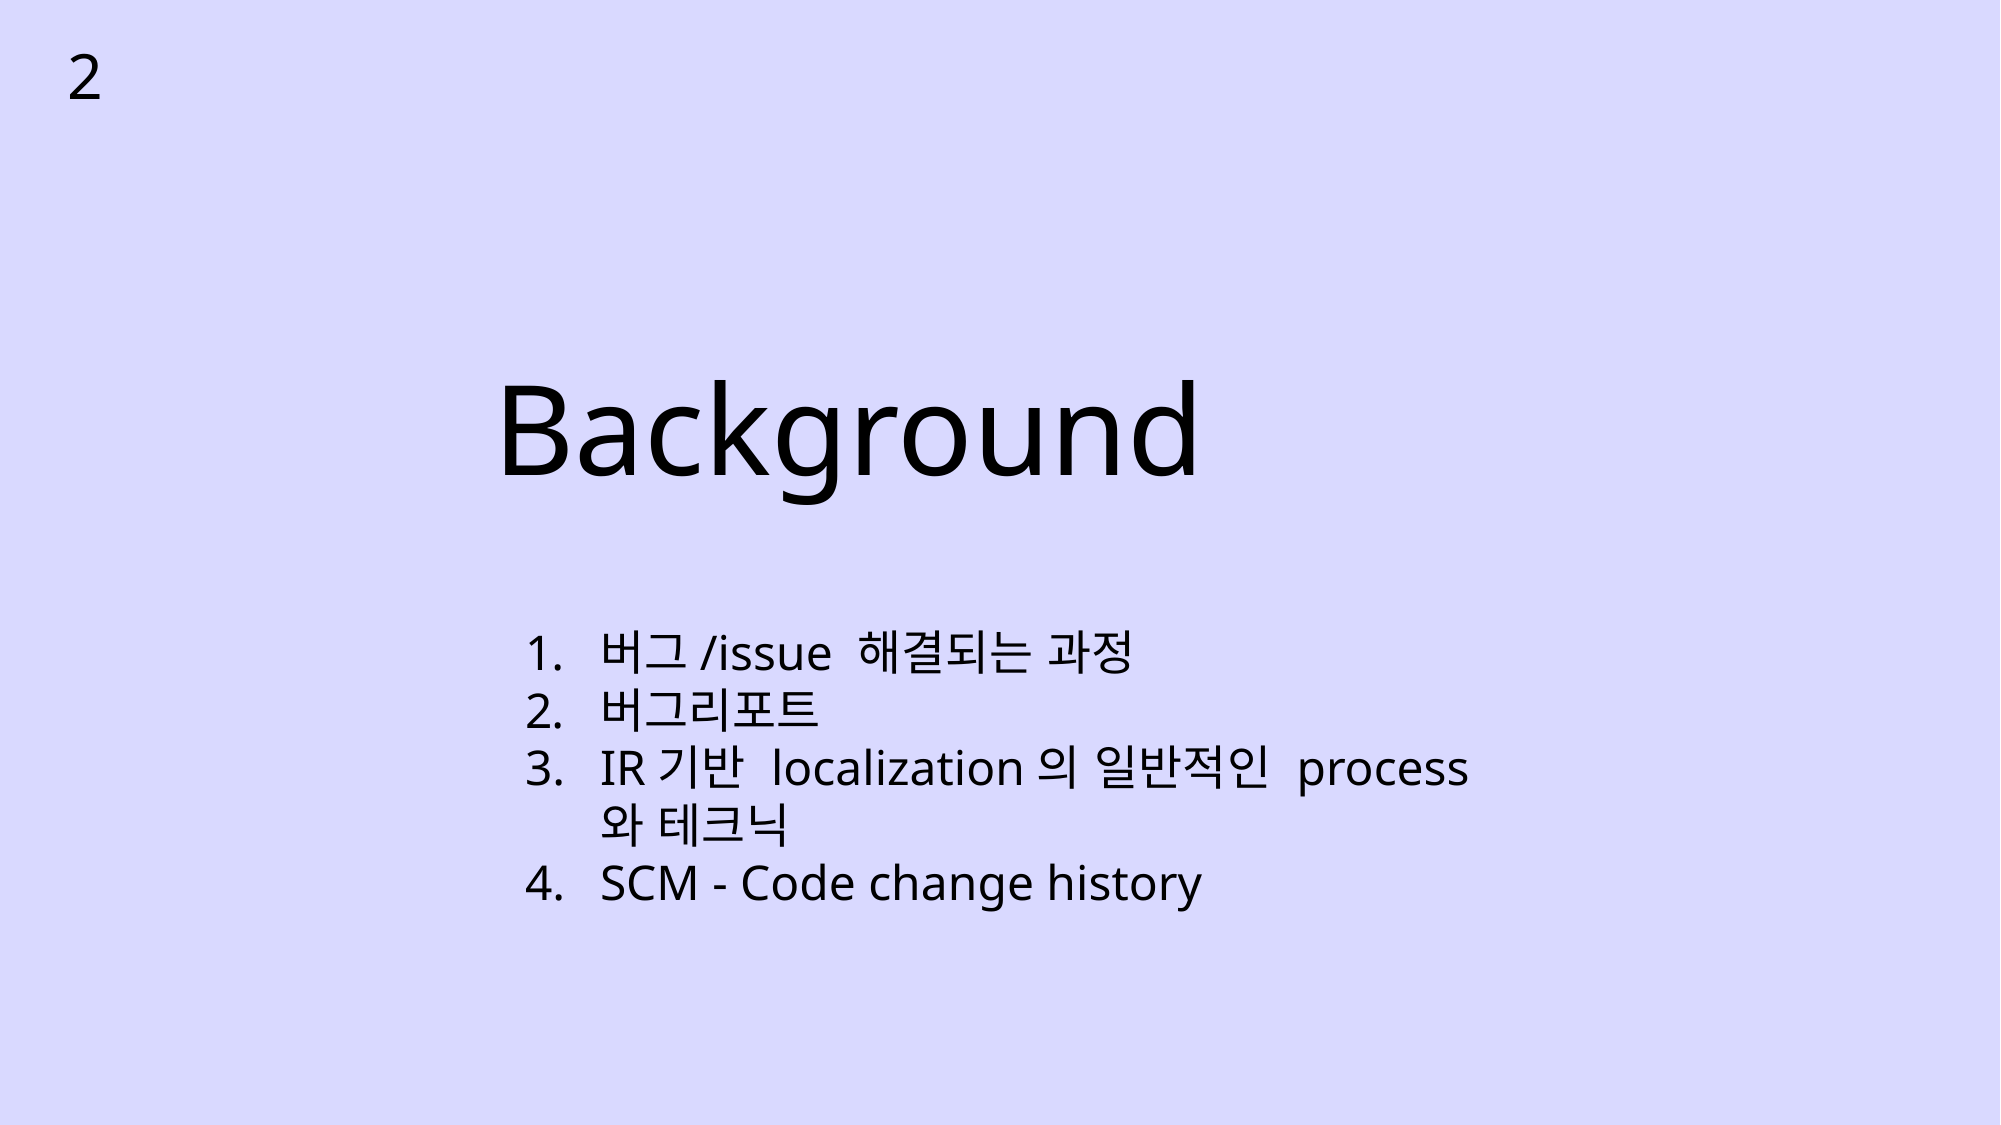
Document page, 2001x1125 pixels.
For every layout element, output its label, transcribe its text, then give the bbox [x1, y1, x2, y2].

text_box 2 [52, 29, 245, 120]
text_box Background [478, 342, 1763, 508]
text_box 버그/issue 해결되는 과정 버그리포트 IR기반 localization의 일반적인 process와 테크닉 SCM - Code change history [510, 615, 1519, 918]
